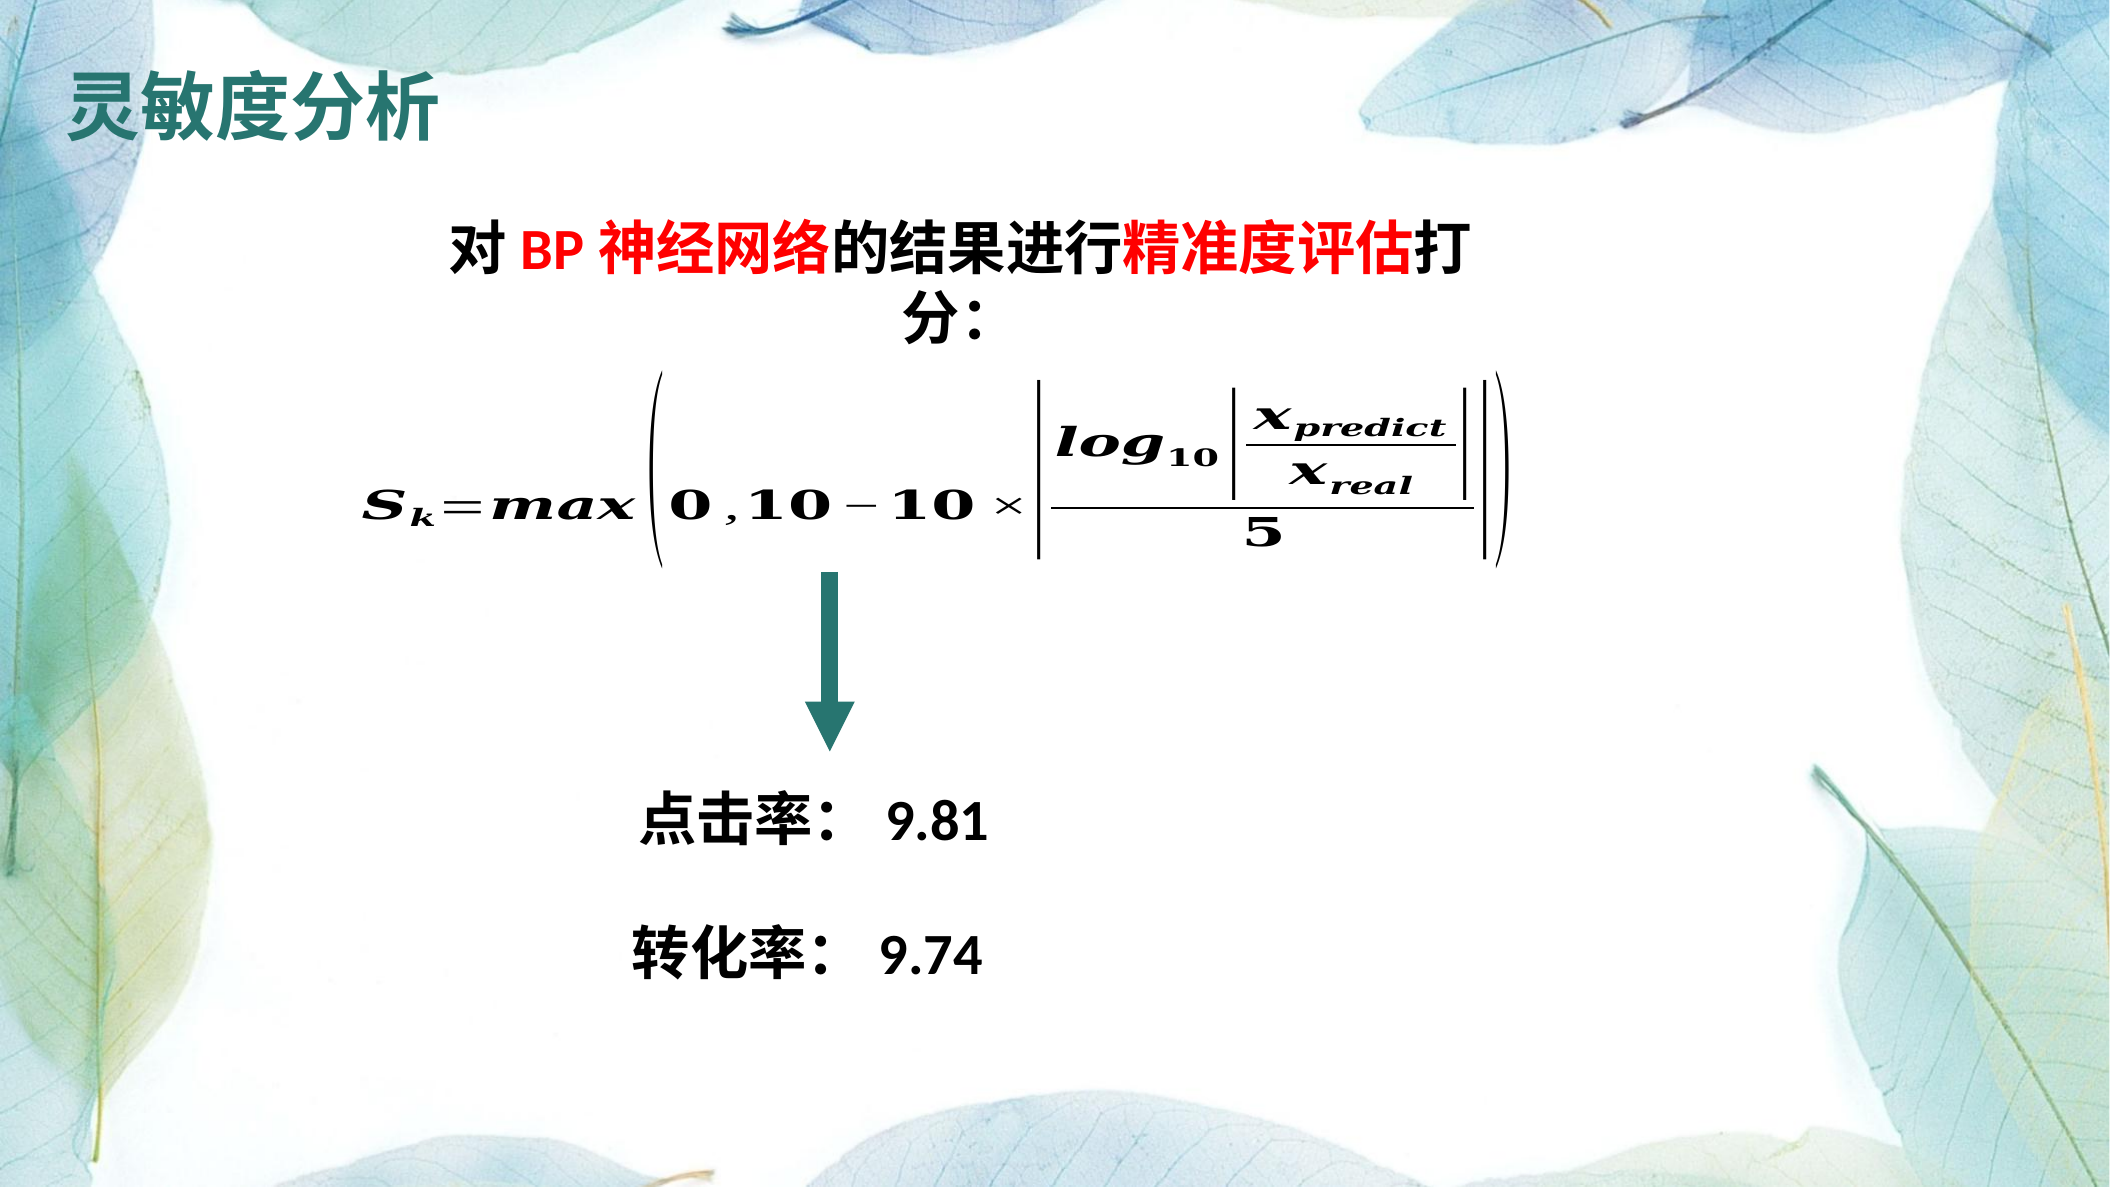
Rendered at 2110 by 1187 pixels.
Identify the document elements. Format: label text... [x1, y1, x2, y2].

picture [0, 0, 2110, 1187]
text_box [357, 203, 1516, 995]
text_box 灵敏度分析 [50, 7, 583, 157]
